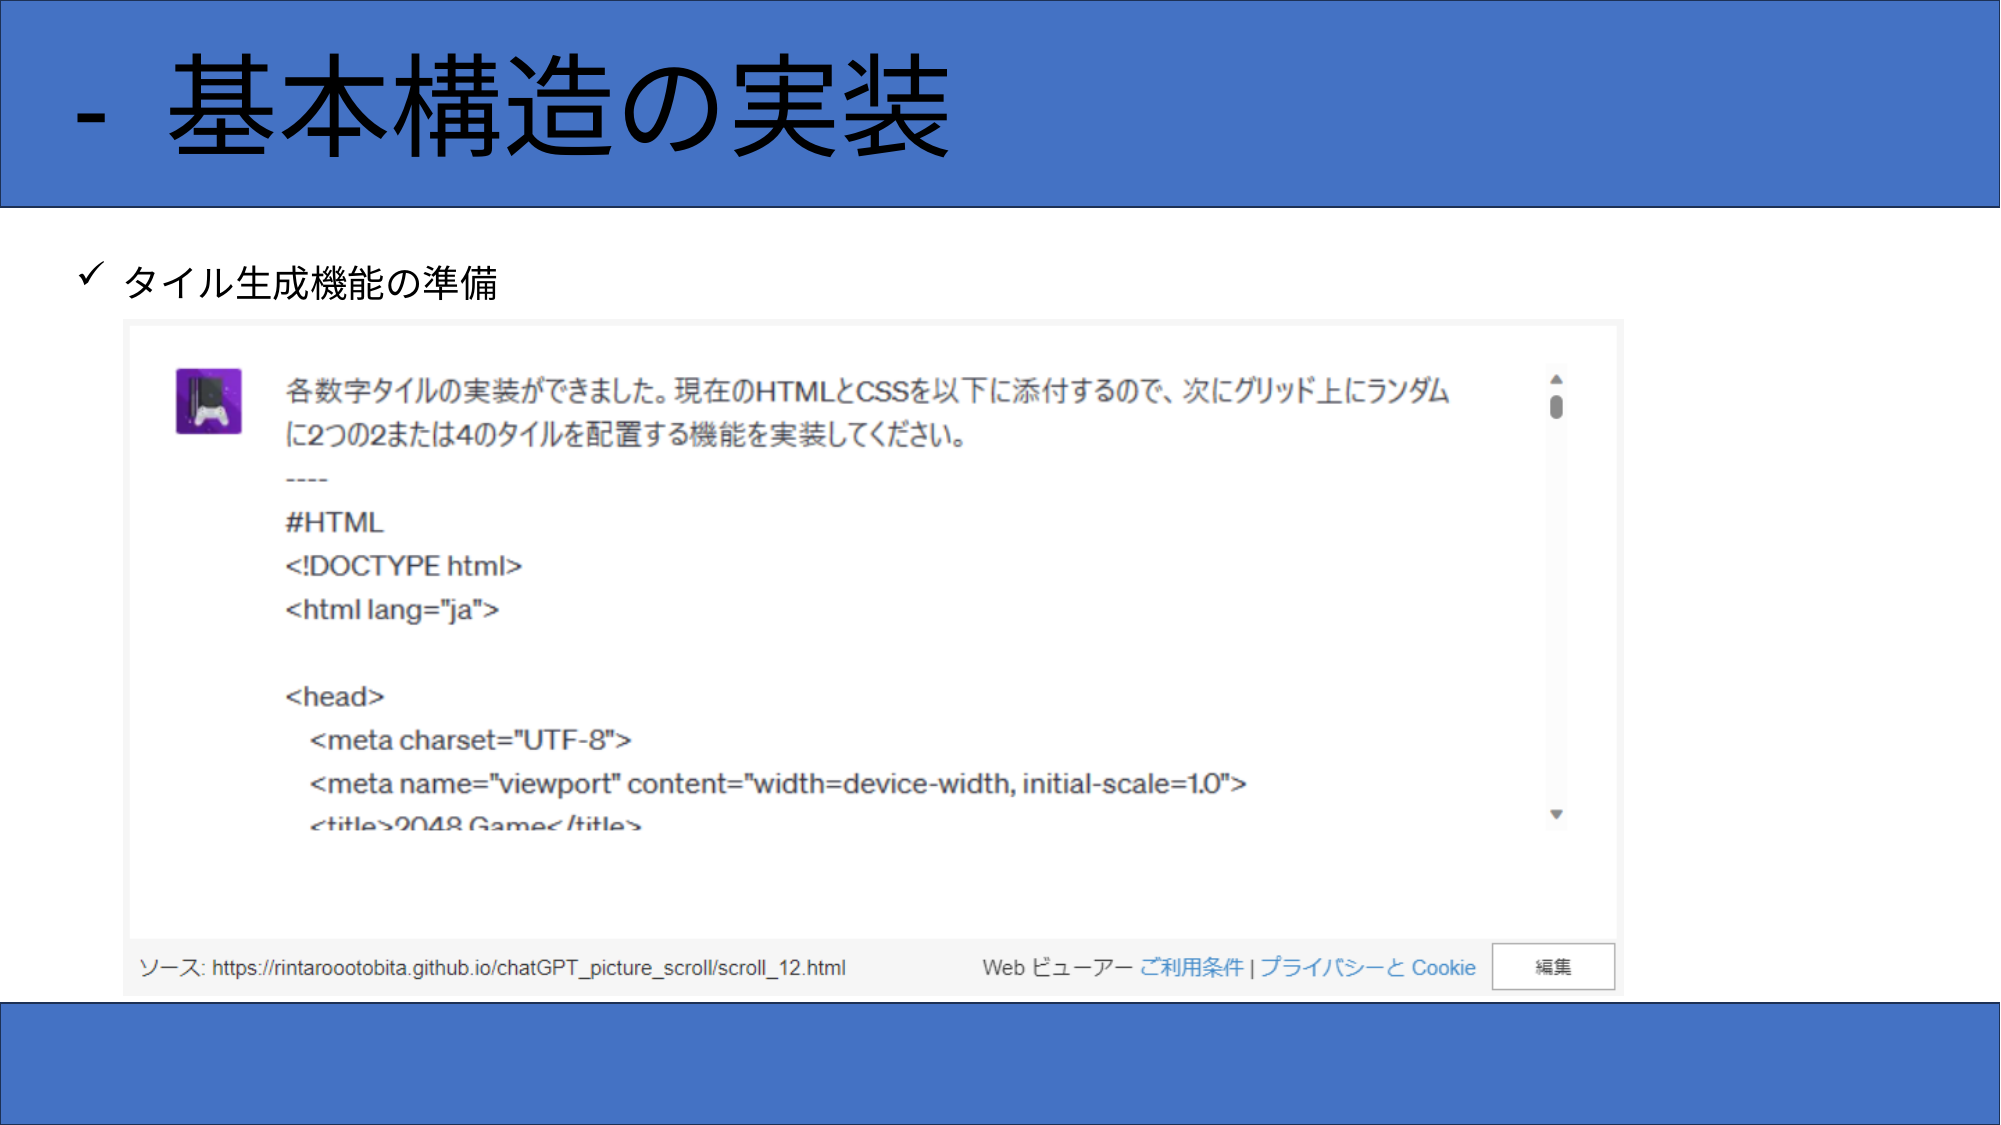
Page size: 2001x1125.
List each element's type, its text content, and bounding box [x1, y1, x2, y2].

picture [123, 319, 1624, 996]
text_box タイル生成機能の準備 [61, 252, 1687, 312]
text_box - 基本構造の実装 [0, 0, 2000, 208]
text_box [0, 1002, 2000, 1125]
